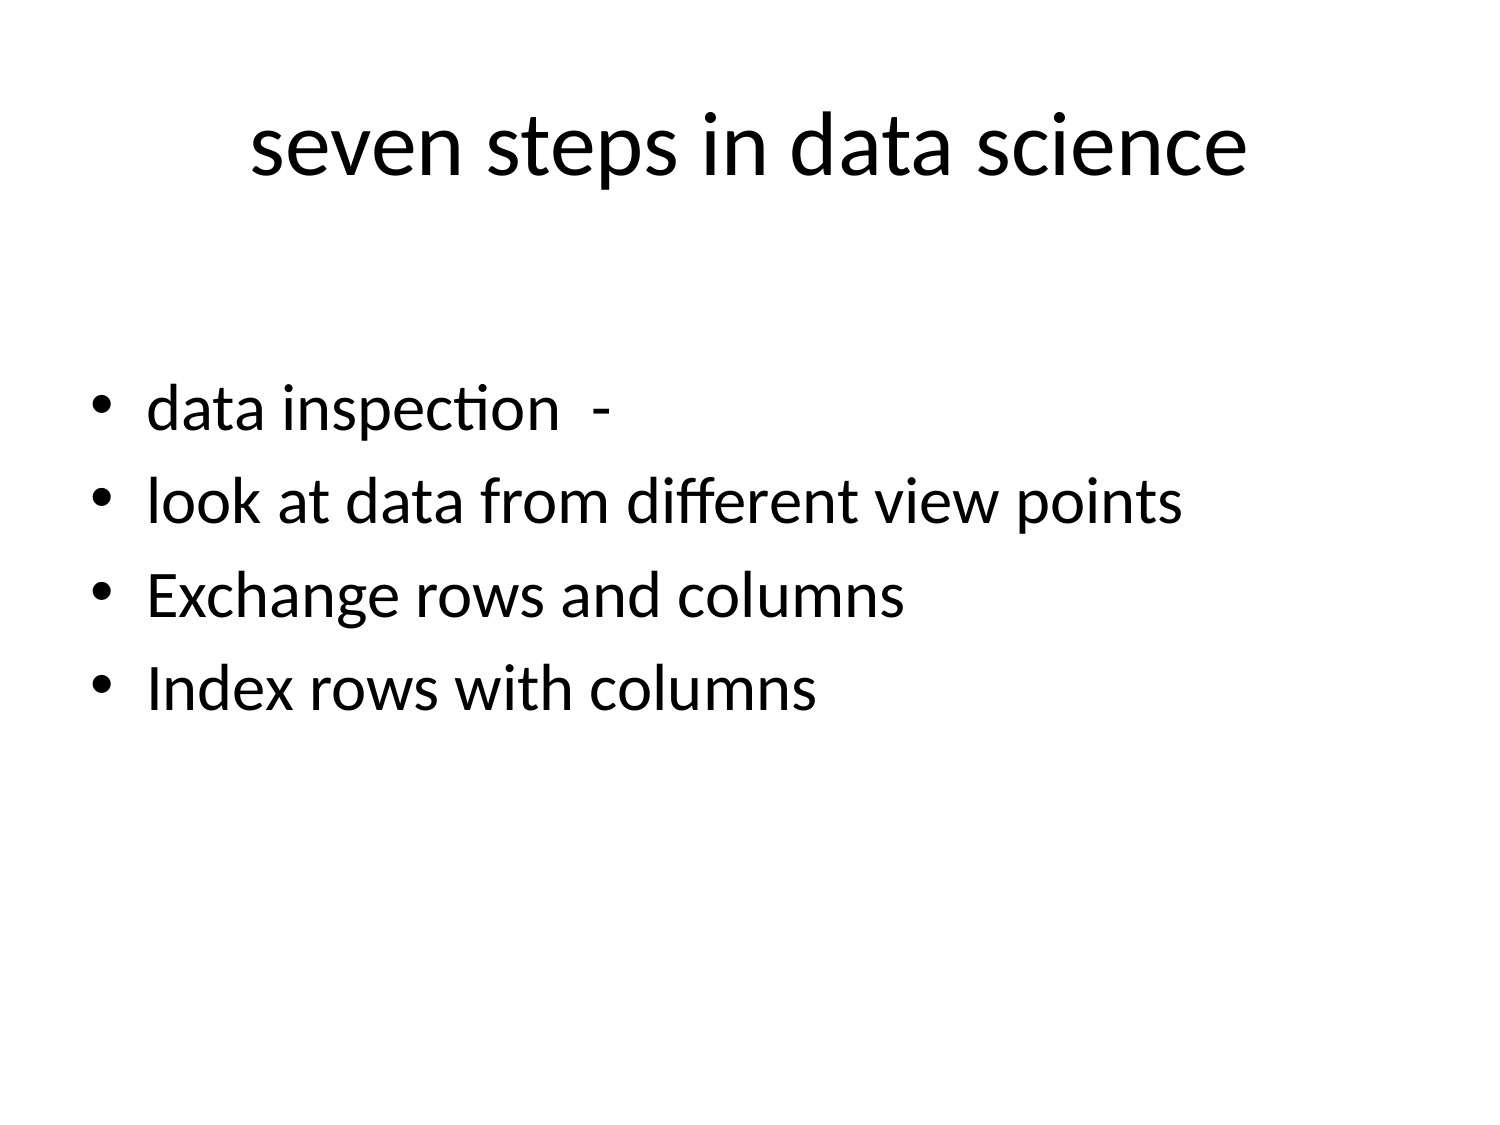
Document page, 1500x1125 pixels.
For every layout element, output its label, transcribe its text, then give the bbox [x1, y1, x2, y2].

title seven steps in data science [75, 45, 1425, 233]
list data inspection - look at data from different view points Exchange rows and columns Index rows with columns [75, 262, 1425, 1005]
